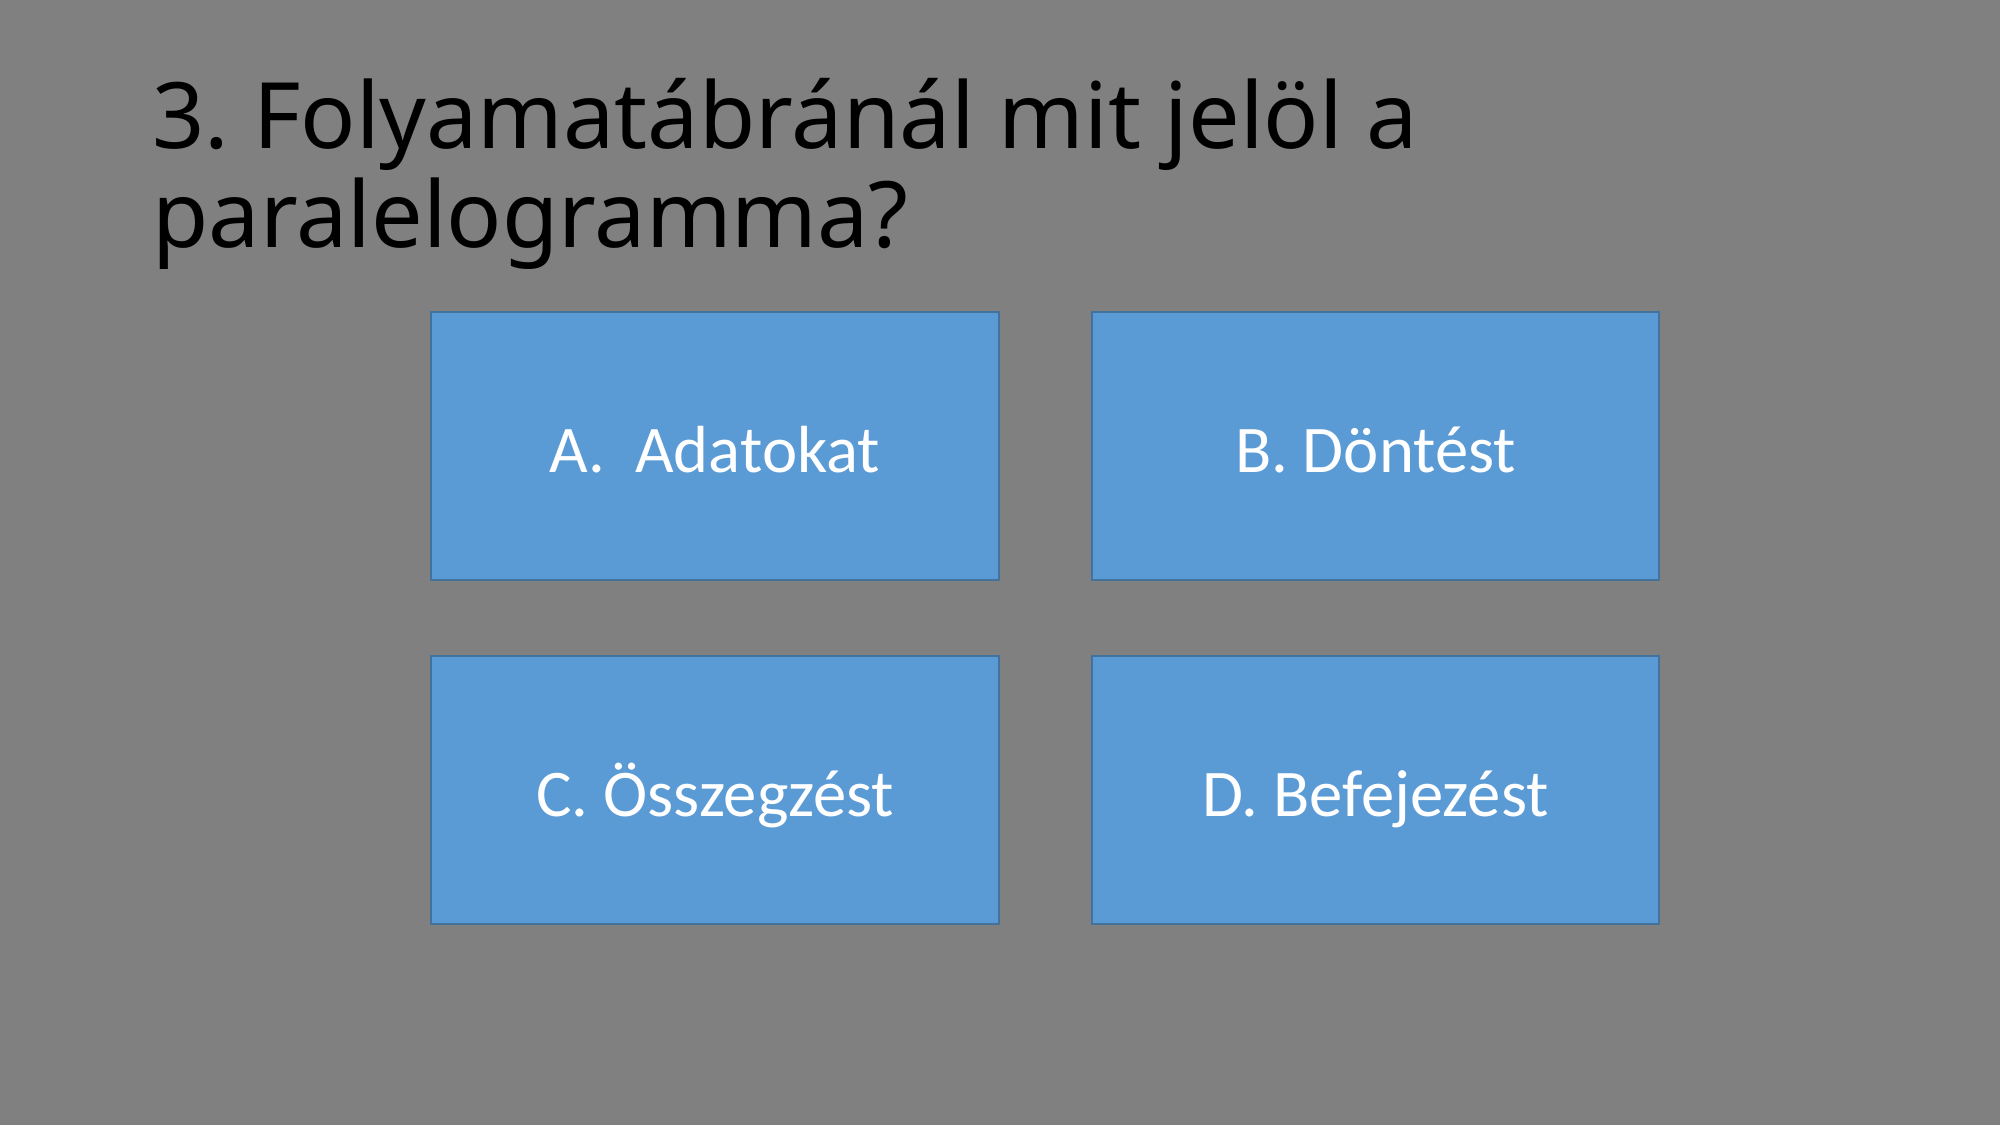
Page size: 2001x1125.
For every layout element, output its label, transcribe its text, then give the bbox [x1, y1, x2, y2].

text_box B. Döntést [1091, 311, 1660, 581]
text_box C. Összegzést [430, 655, 1000, 925]
text_box A. Adatokat [430, 311, 1000, 581]
text_box D. Befejezést [1091, 655, 1660, 925]
title 3. Folyamatábránál mit jelöl a paralelogramma? [137, 59, 1863, 278]
